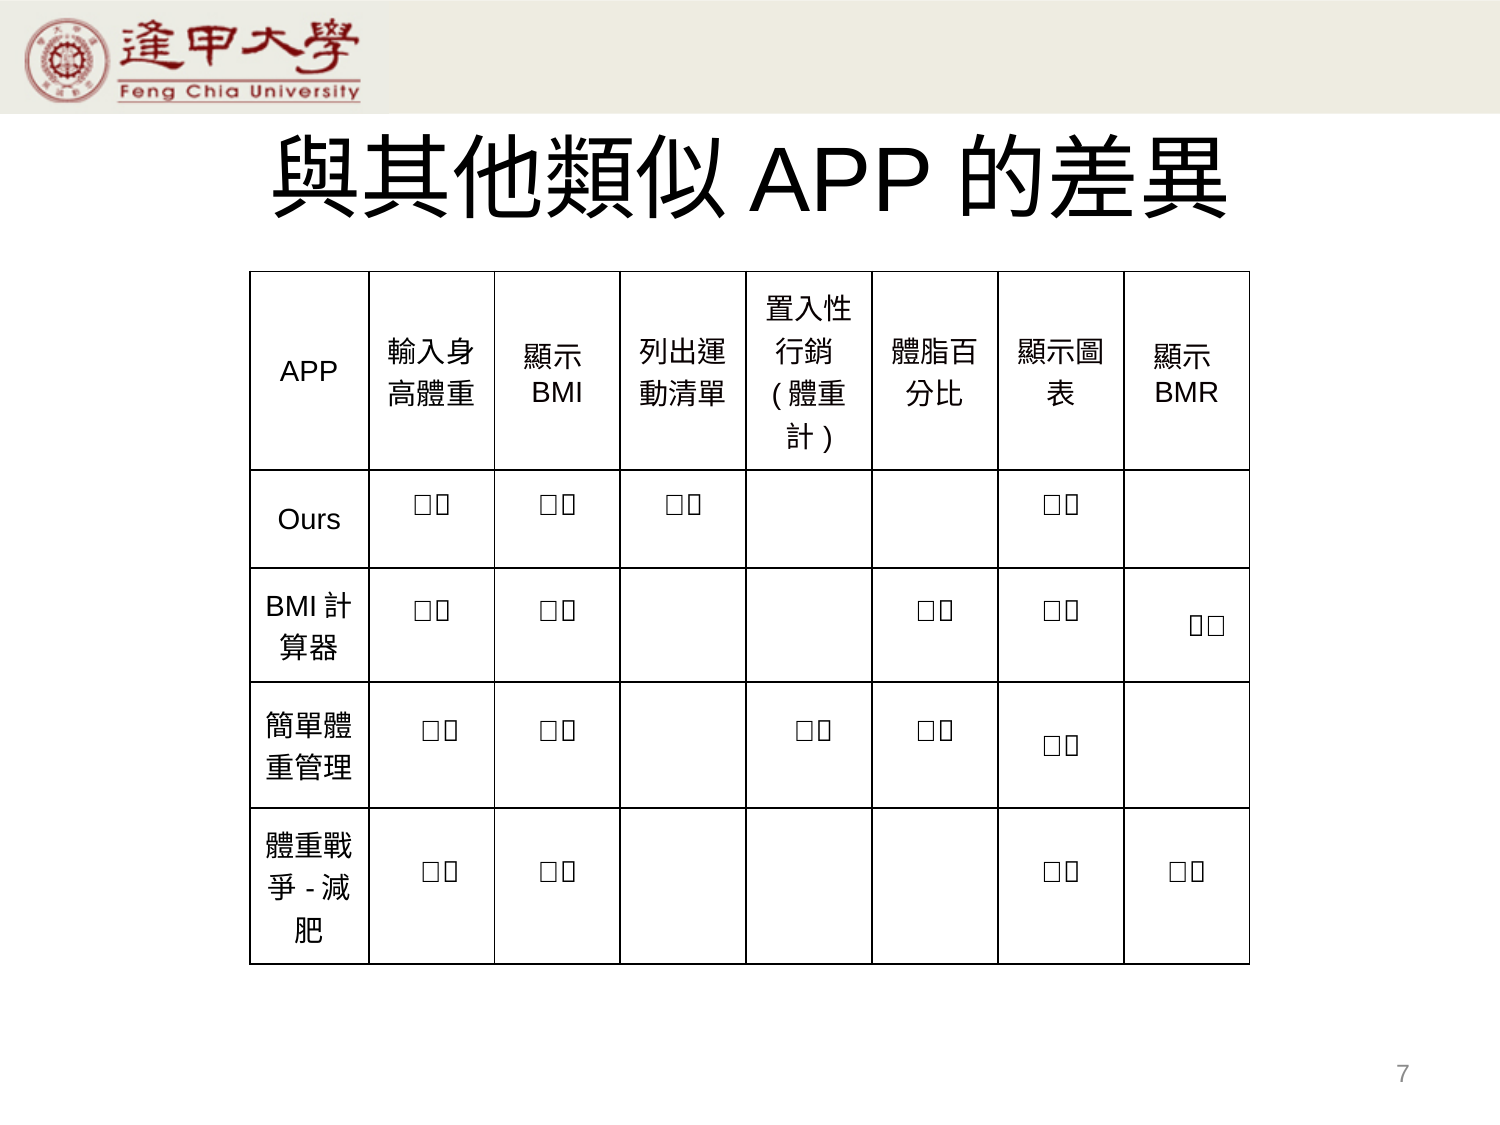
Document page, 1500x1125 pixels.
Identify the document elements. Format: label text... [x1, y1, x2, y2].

table_header APP [251, 272, 368, 469]
picture [0, 1, 389, 114]
table_header 置入性行銷(體重計) [747, 272, 871, 469]
table_cell [621, 809, 745, 963]
table_header 輸入身高體重 [370, 272, 494, 469]
table_cell  [495, 683, 619, 807]
table_header 顯示圖表 [999, 272, 1123, 469]
table_cell Ours [251, 471, 368, 567]
table_cell  [495, 471, 619, 567]
table_cell  [1125, 569, 1249, 681]
table_cell  [1125, 809, 1249, 963]
slide_number 7 [1074, 1042, 1425, 1103]
table_cell  [621, 471, 745, 567]
table_header 列出運動清單 [621, 272, 745, 469]
table_cell  [495, 569, 619, 681]
table_header 體脂百分比 [873, 272, 997, 469]
table_cell  [999, 809, 1123, 963]
table_cell  [999, 569, 1123, 681]
table_cell  [999, 471, 1123, 567]
table_cell  [370, 569, 494, 681]
table_cell 簡單體重管理 [251, 683, 368, 807]
table_cell  [999, 683, 1123, 807]
table_cell 體重戰爭-減肥 [251, 809, 368, 963]
table_cell [747, 471, 871, 567]
table_cell  [873, 683, 997, 807]
table_cell BMI計算器 [251, 569, 368, 681]
table_cell [747, 809, 871, 963]
table_cell  [370, 683, 494, 807]
table_cell [747, 569, 871, 681]
table_cell [621, 683, 745, 807]
table_header 顯示BMI [495, 272, 619, 469]
table_cell [1125, 471, 1249, 567]
table_cell [873, 809, 997, 963]
table_cell  [370, 471, 494, 567]
table_cell  [747, 683, 871, 807]
title 與其他類似APP的差異 [75, 114, 1425, 245]
table_cell  [370, 809, 494, 963]
table_header 顯示BMR [1125, 272, 1249, 469]
table_cell [1125, 683, 1249, 807]
table_cell  [495, 809, 619, 963]
table_cell  [873, 569, 997, 681]
table_cell [621, 569, 745, 681]
table_cell [873, 471, 997, 567]
